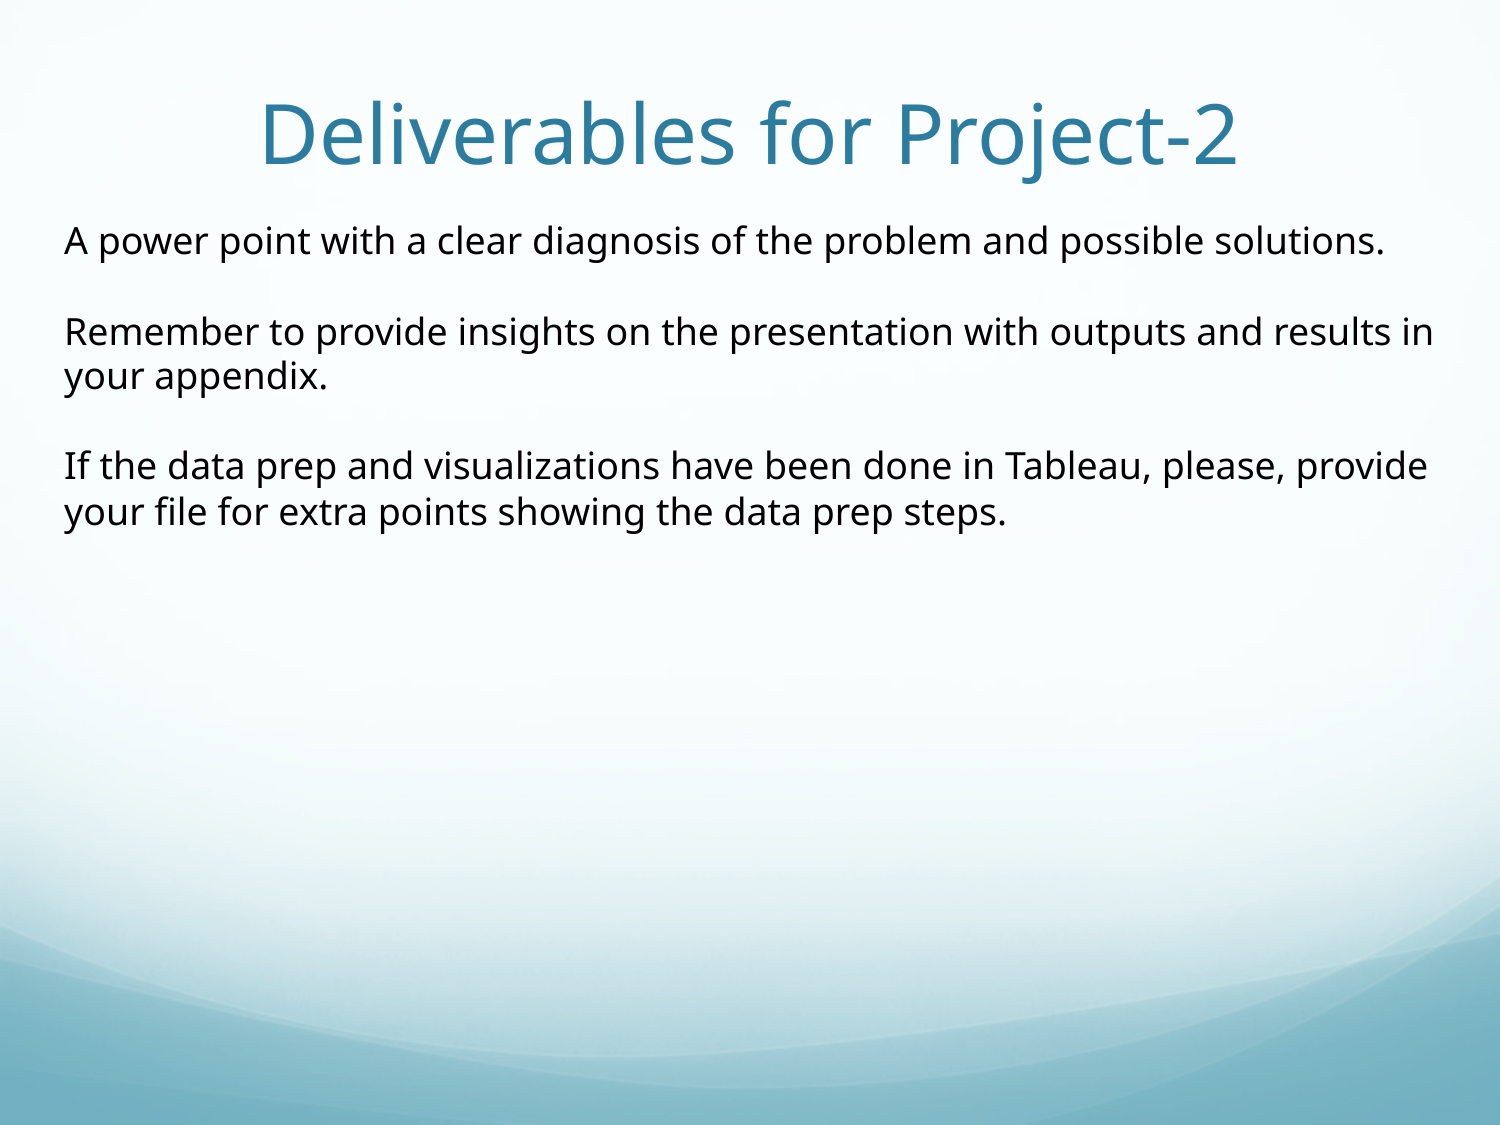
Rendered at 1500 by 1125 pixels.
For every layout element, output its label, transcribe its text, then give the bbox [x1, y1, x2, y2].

text_box A power point with a clear diagnosis of the problem and possible solutions. Remember to provide insights on the presentation with outputs and results in your appendix. If the data prep and visualizations have been done in Tableau, please, provide your file for extra points showing the data prep steps. [49, 210, 1487, 540]
title Deliverables for Project-2 [71, 0, 1429, 190]
